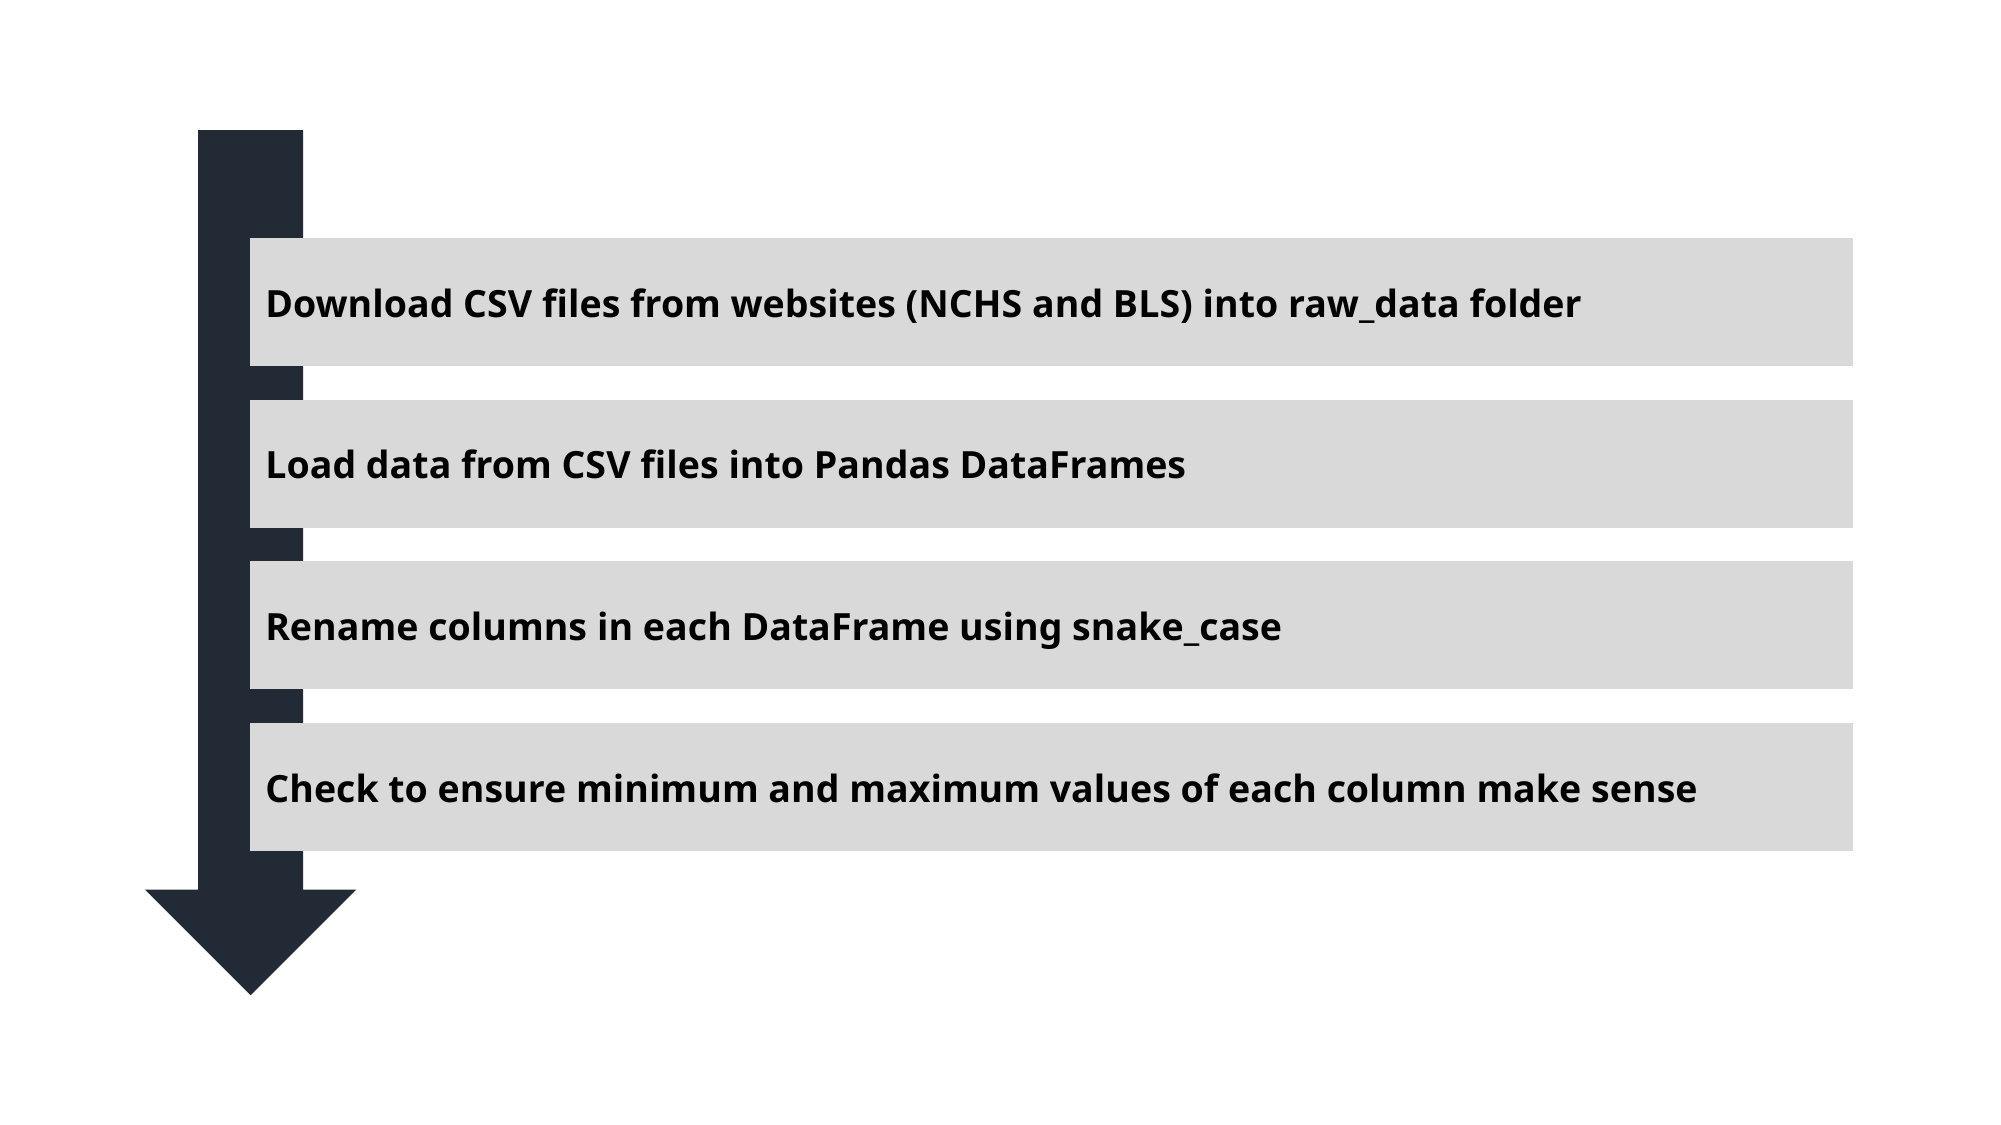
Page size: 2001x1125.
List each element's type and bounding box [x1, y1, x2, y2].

text_box [147, 131, 1853, 994]
